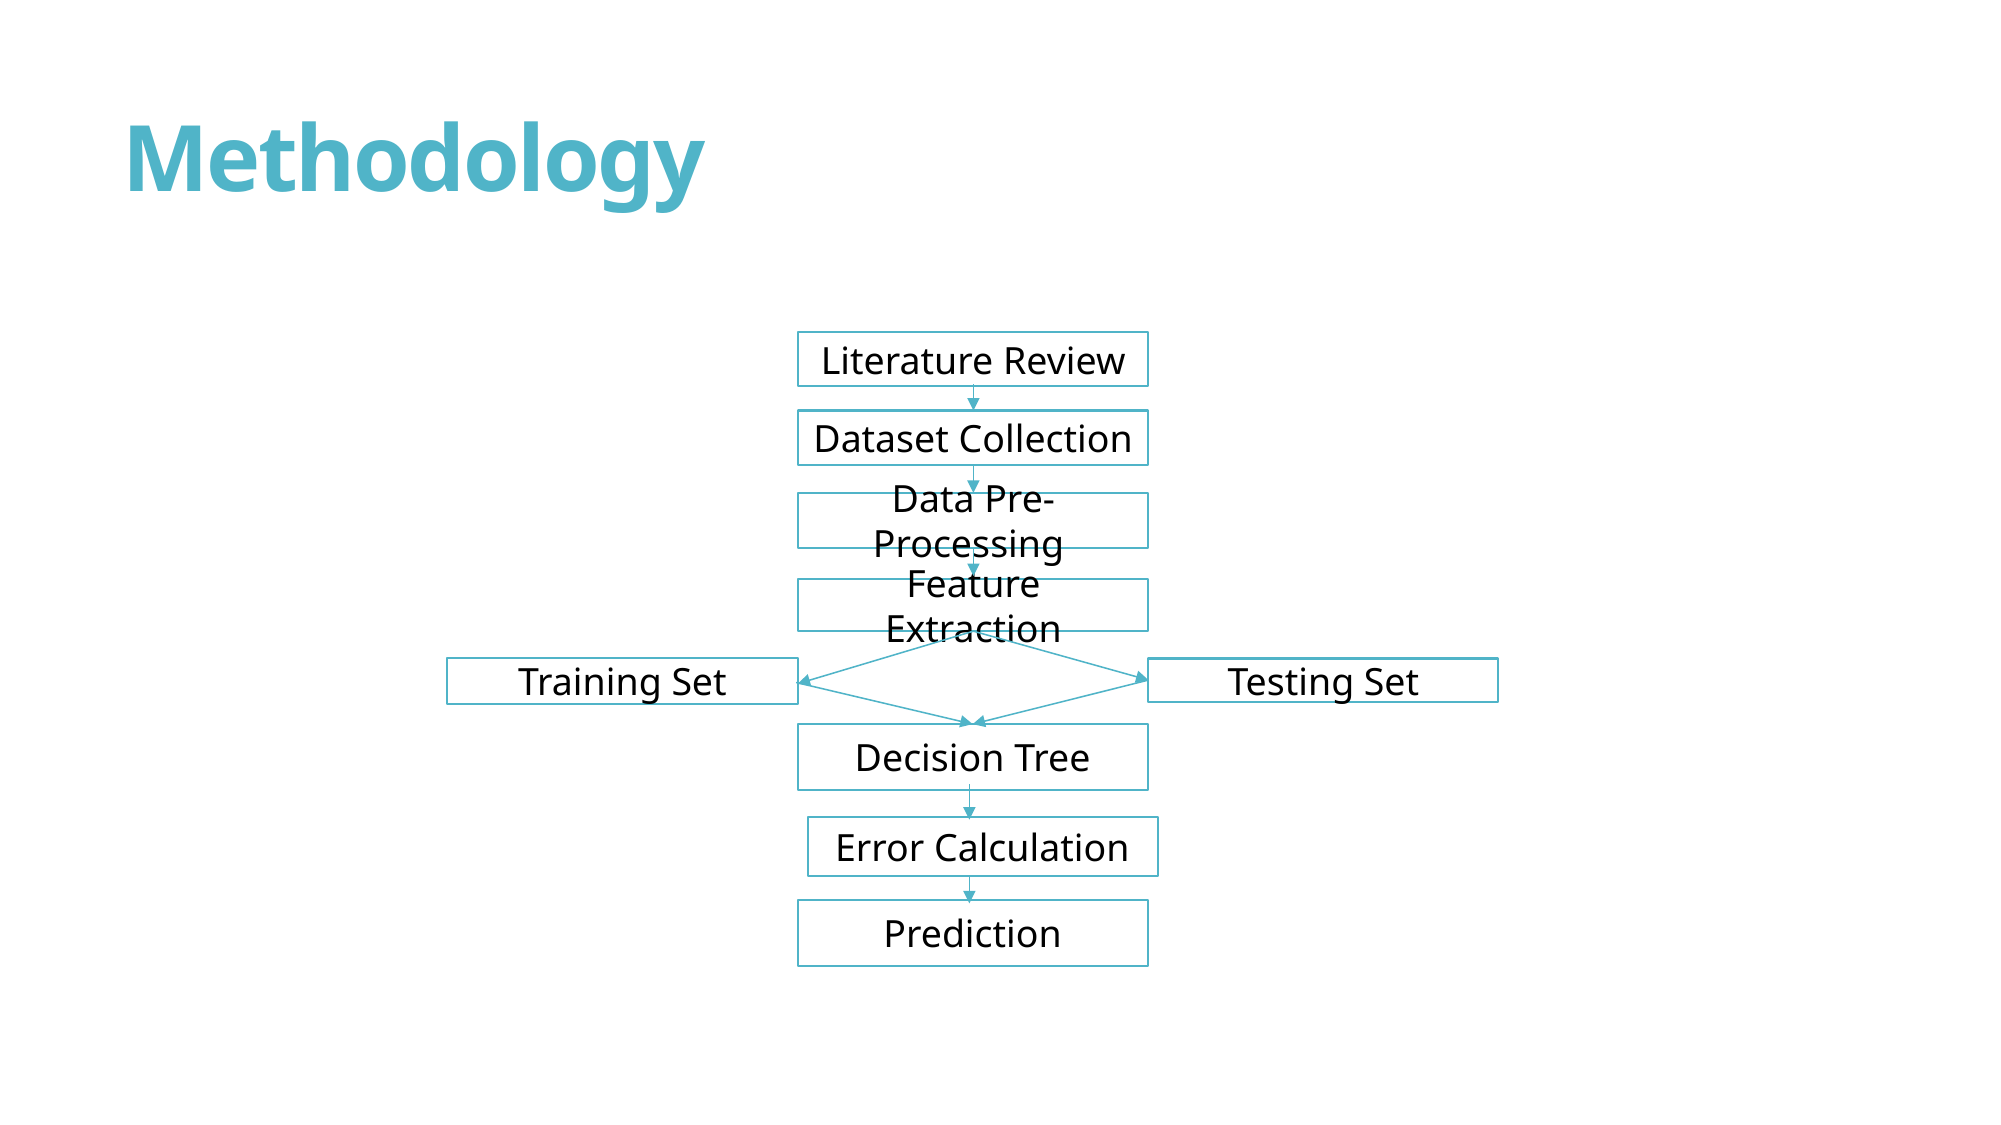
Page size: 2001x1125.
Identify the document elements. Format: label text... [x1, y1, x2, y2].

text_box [972, 679, 1149, 725]
text_box Literature Review [797, 331, 1149, 387]
text_box Training Set [446, 657, 797, 705]
text_box Error Calculation [807, 816, 1159, 877]
title Methodology [107, 81, 1875, 354]
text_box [797, 631, 974, 682]
text_box Feature Extraction [797, 578, 1149, 631]
text_box Testing Set [1149, 657, 1499, 703]
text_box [974, 631, 1149, 679]
text_box Prediction [797, 899, 1149, 967]
text_box Dataset Collection [797, 409, 1149, 466]
text_box Data Pre-Processing [797, 492, 1149, 549]
text_box Decision Tree [797, 725, 1149, 791]
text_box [795, 682, 972, 725]
